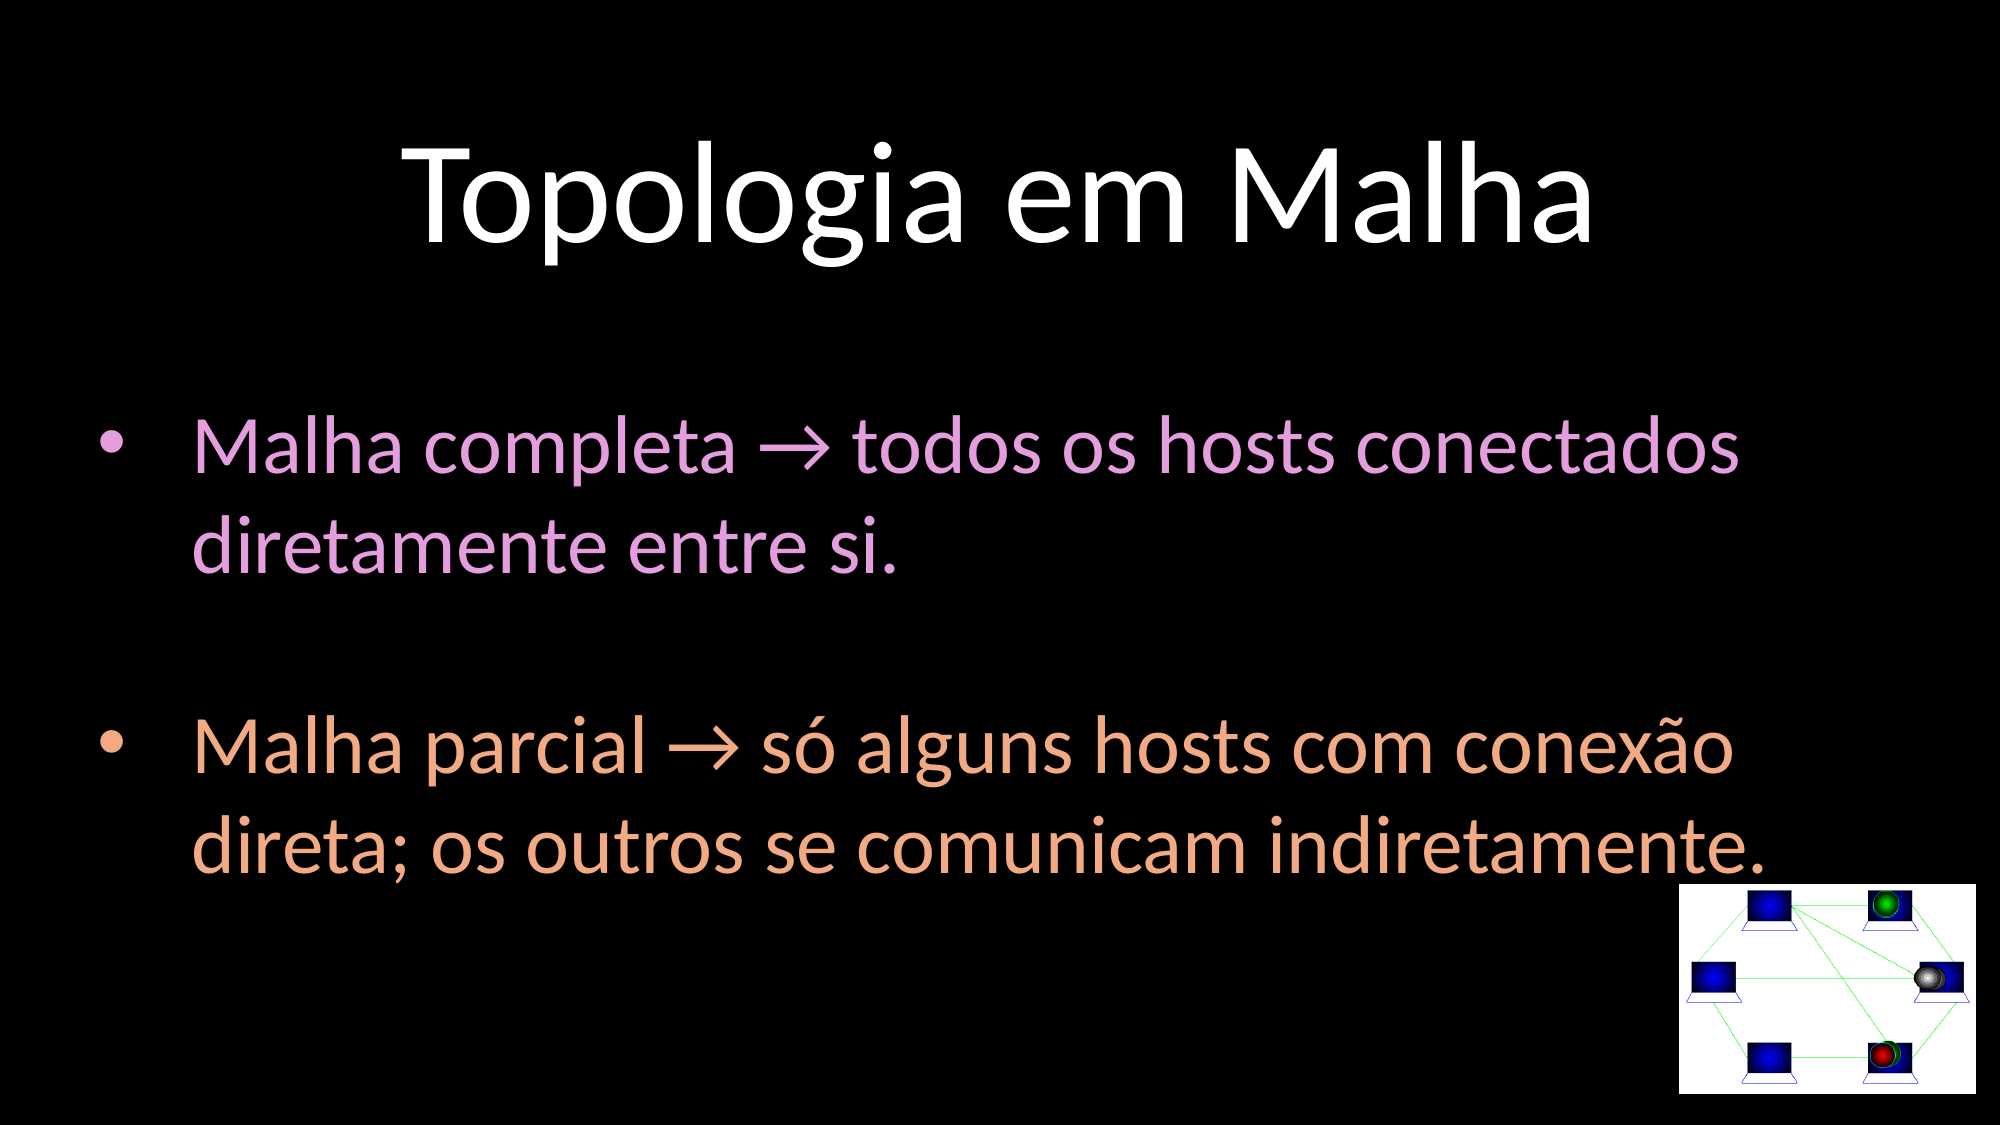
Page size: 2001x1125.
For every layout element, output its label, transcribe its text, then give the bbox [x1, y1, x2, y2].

text_box Malha completa → todos os hosts conectados diretamente entre si. Malha parcial → só alguns hosts com conexão direta; os outros se comunicam indiretamente. [82, 382, 1918, 898]
title Topologia em Malha [137, 90, 1863, 300]
picture [1678, 883, 1977, 1094]
